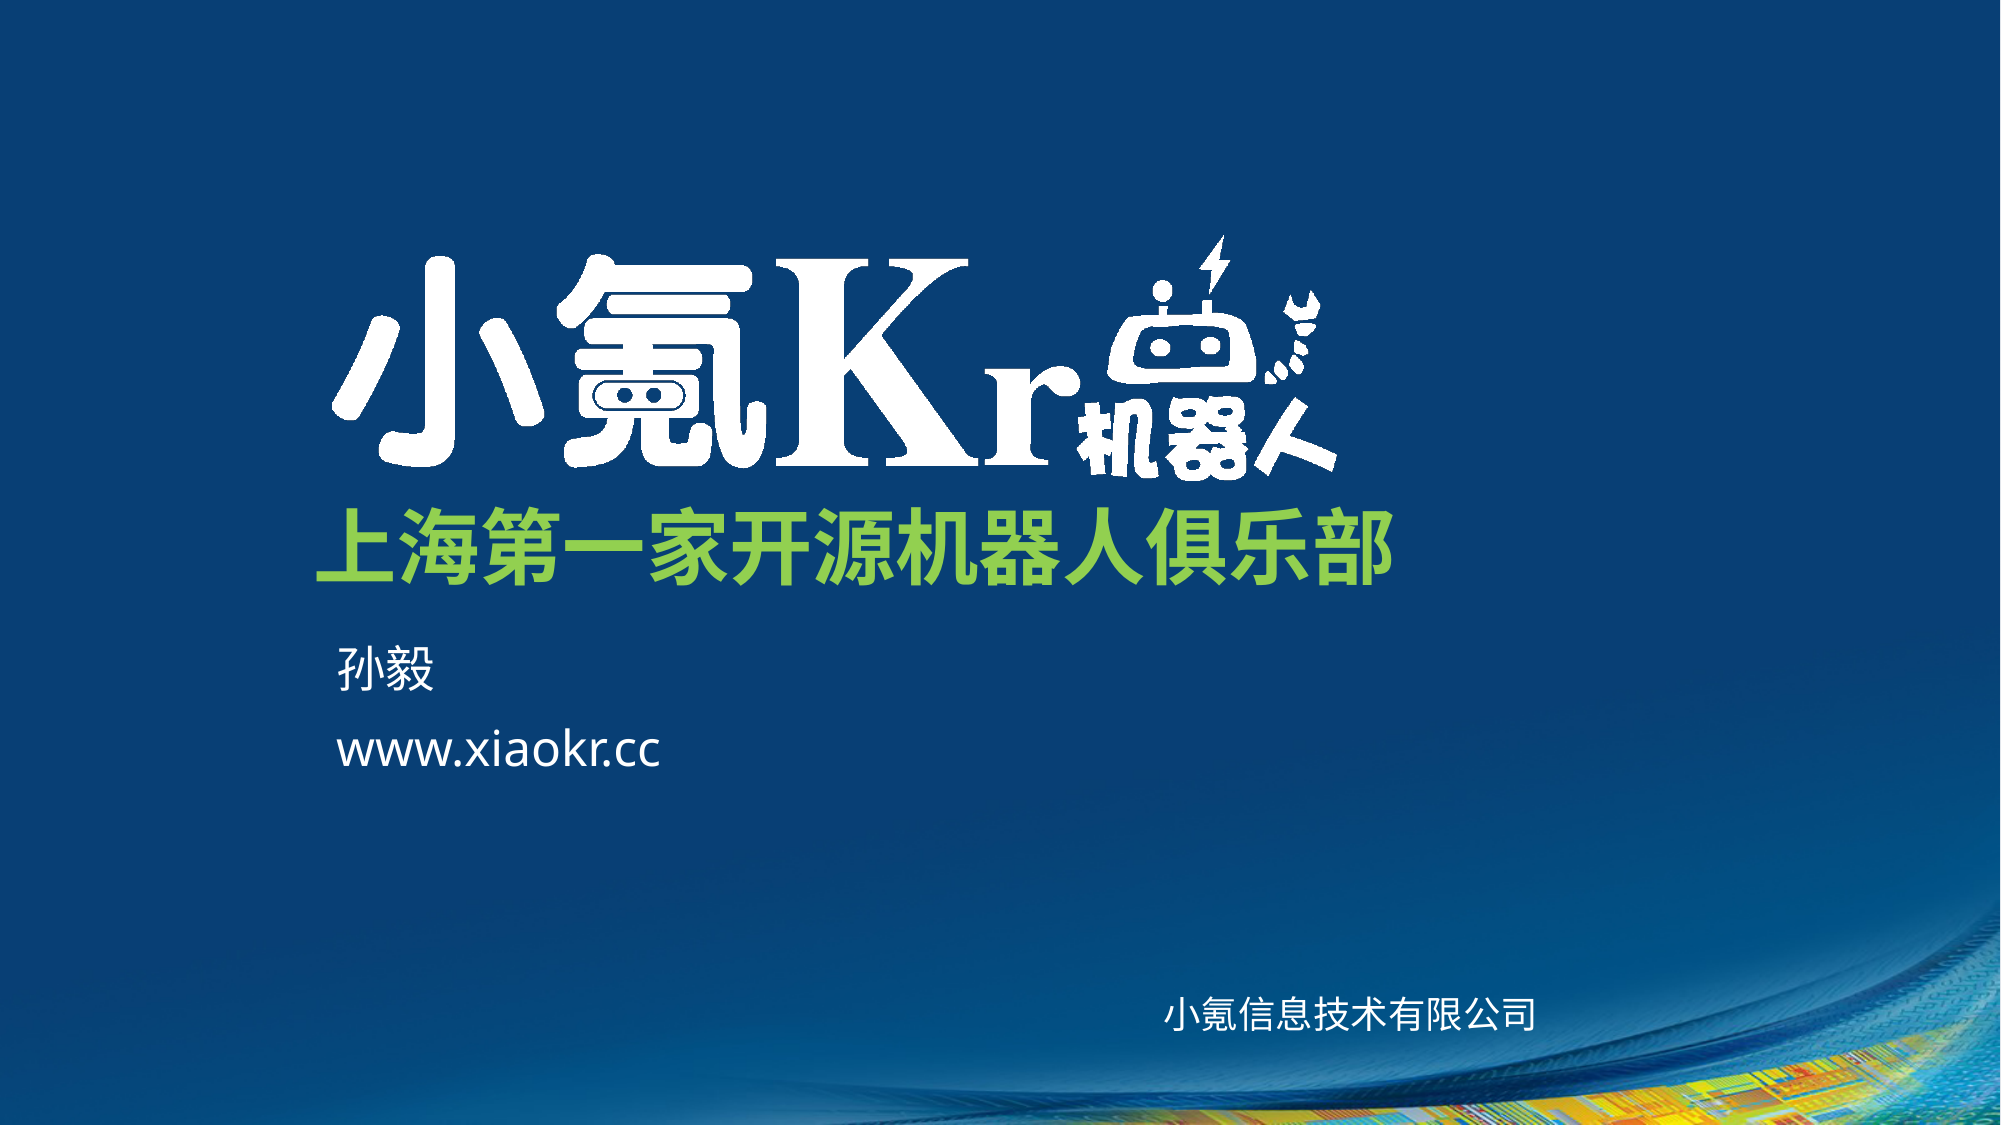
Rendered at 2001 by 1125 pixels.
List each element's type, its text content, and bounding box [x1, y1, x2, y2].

text_box 小氪信息技术有限公司 [1148, 983, 1795, 1044]
list 孙毅 www.xiaokr.cc [320, 630, 1007, 785]
picture [0, 0, 2000, 1125]
title 上海第一家开源机器人俱乐部 [298, 481, 1715, 610]
